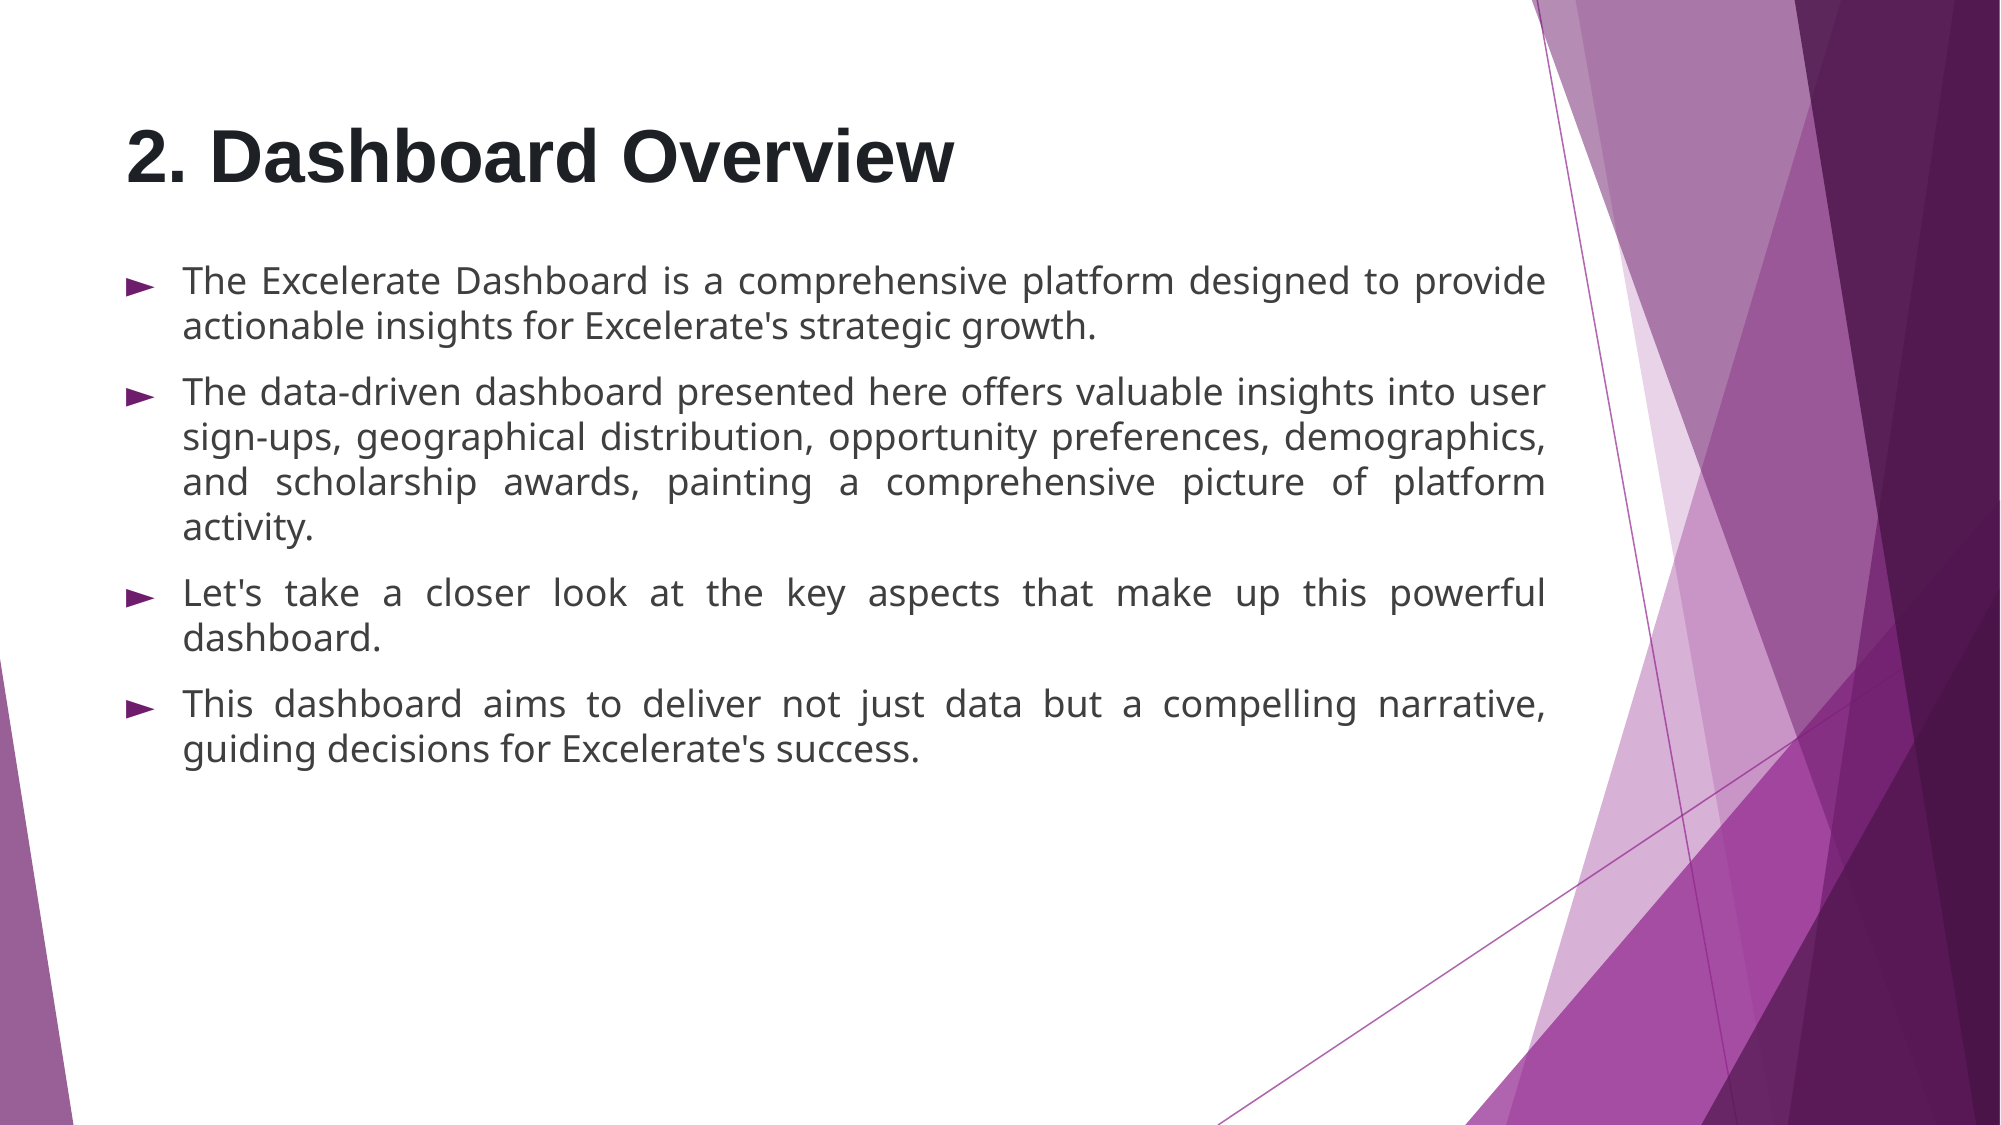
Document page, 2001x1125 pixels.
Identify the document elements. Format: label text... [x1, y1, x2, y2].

list The Excelerate Dashboard is a comprehensive platform designed to provide actionable insights for Excelerate's strategic growth. The data-driven dashboard presented here offers valuable insights into user sign-ups, geographical distribution, opportunity preferences, demographics, and scholarship awards, painting a comprehensive picture of platform activity. Let's take a closer look at the key aspects that make up this powerful dashboard. This dashboard aims to deliver not just data but a compelling narrative, guiding decisions for Excelerate's success. [111, 249, 1563, 991]
title 2. Dashboard Overview [111, 99, 1522, 249]
